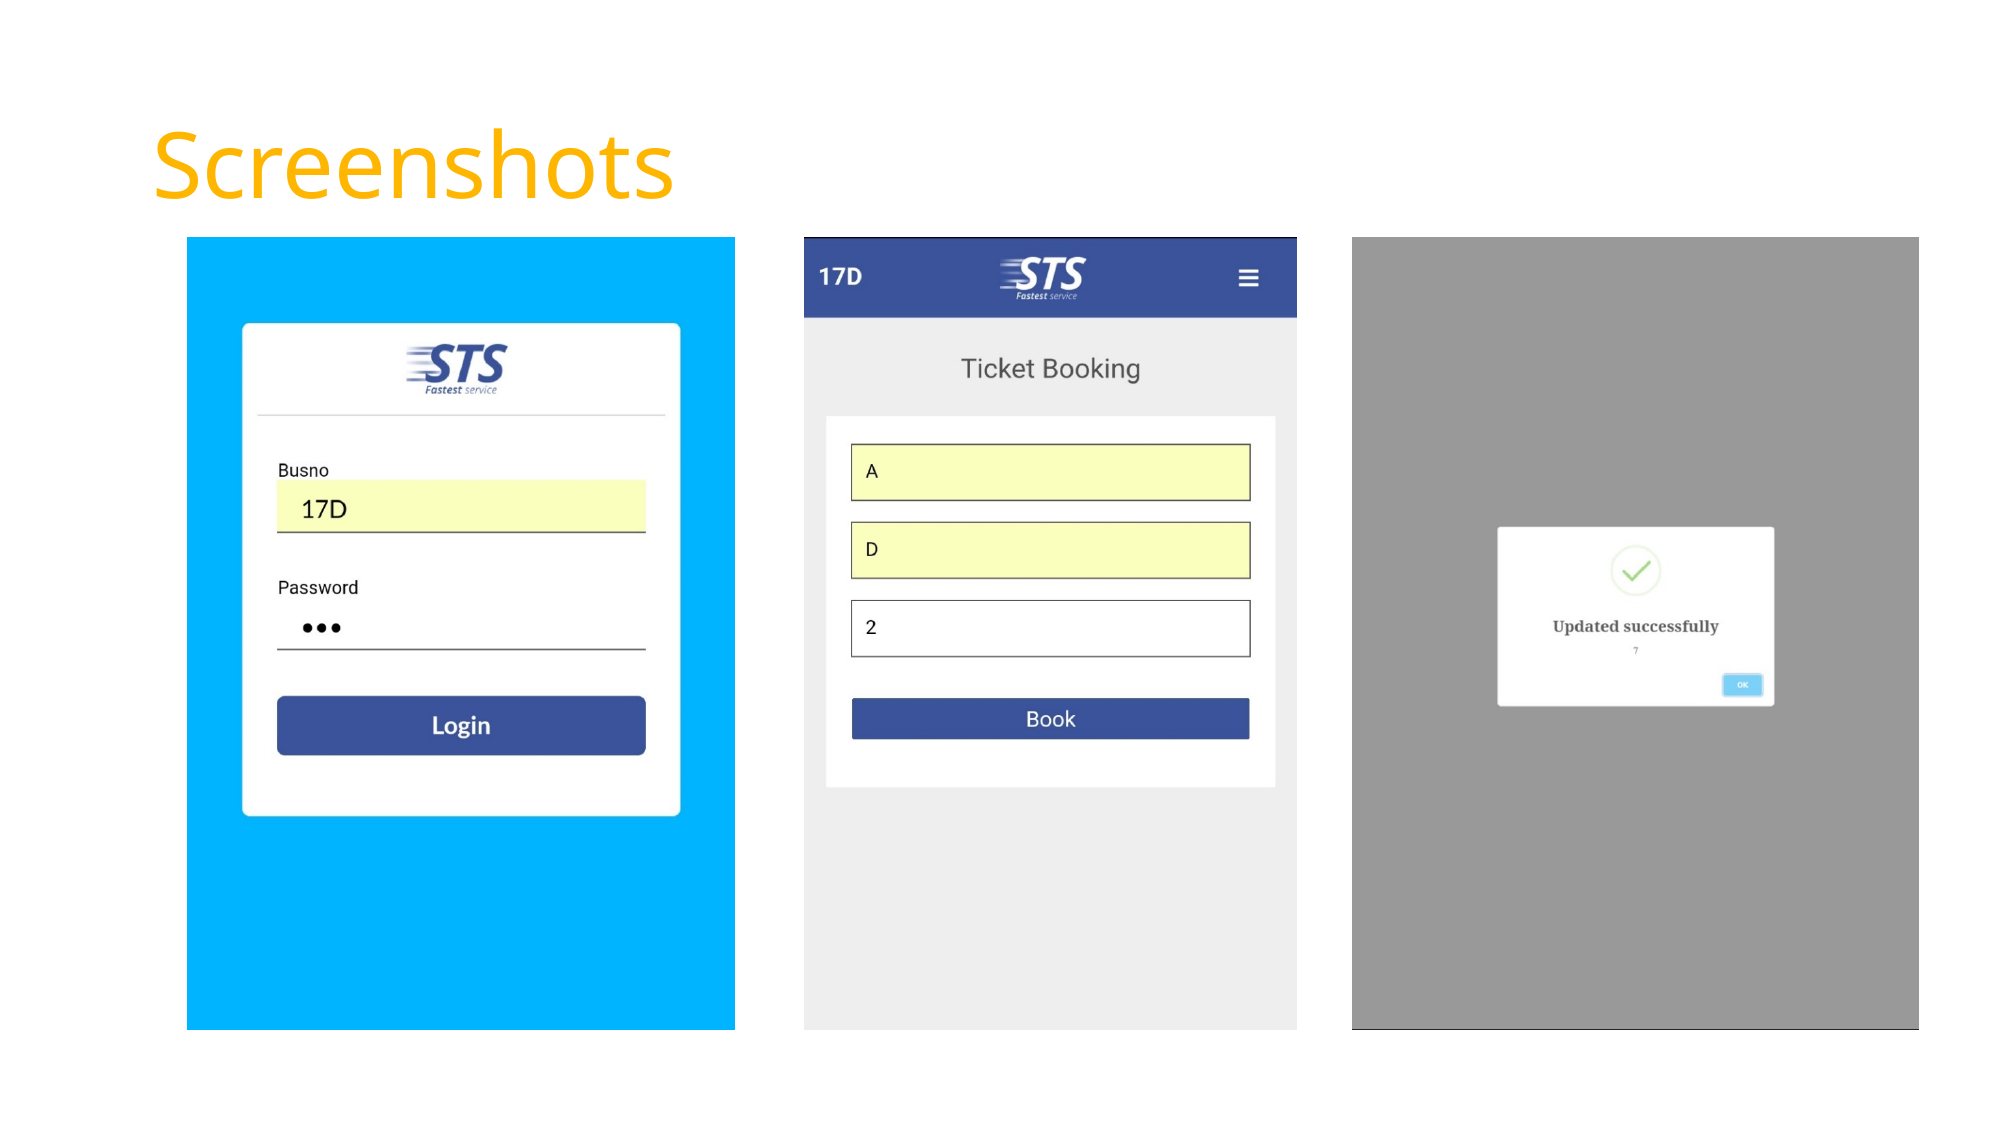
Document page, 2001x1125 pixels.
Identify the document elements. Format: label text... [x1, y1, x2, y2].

picture [1352, 237, 1919, 1030]
picture [804, 237, 1297, 1030]
title Screenshots [137, 59, 1863, 278]
picture [242, 323, 681, 817]
